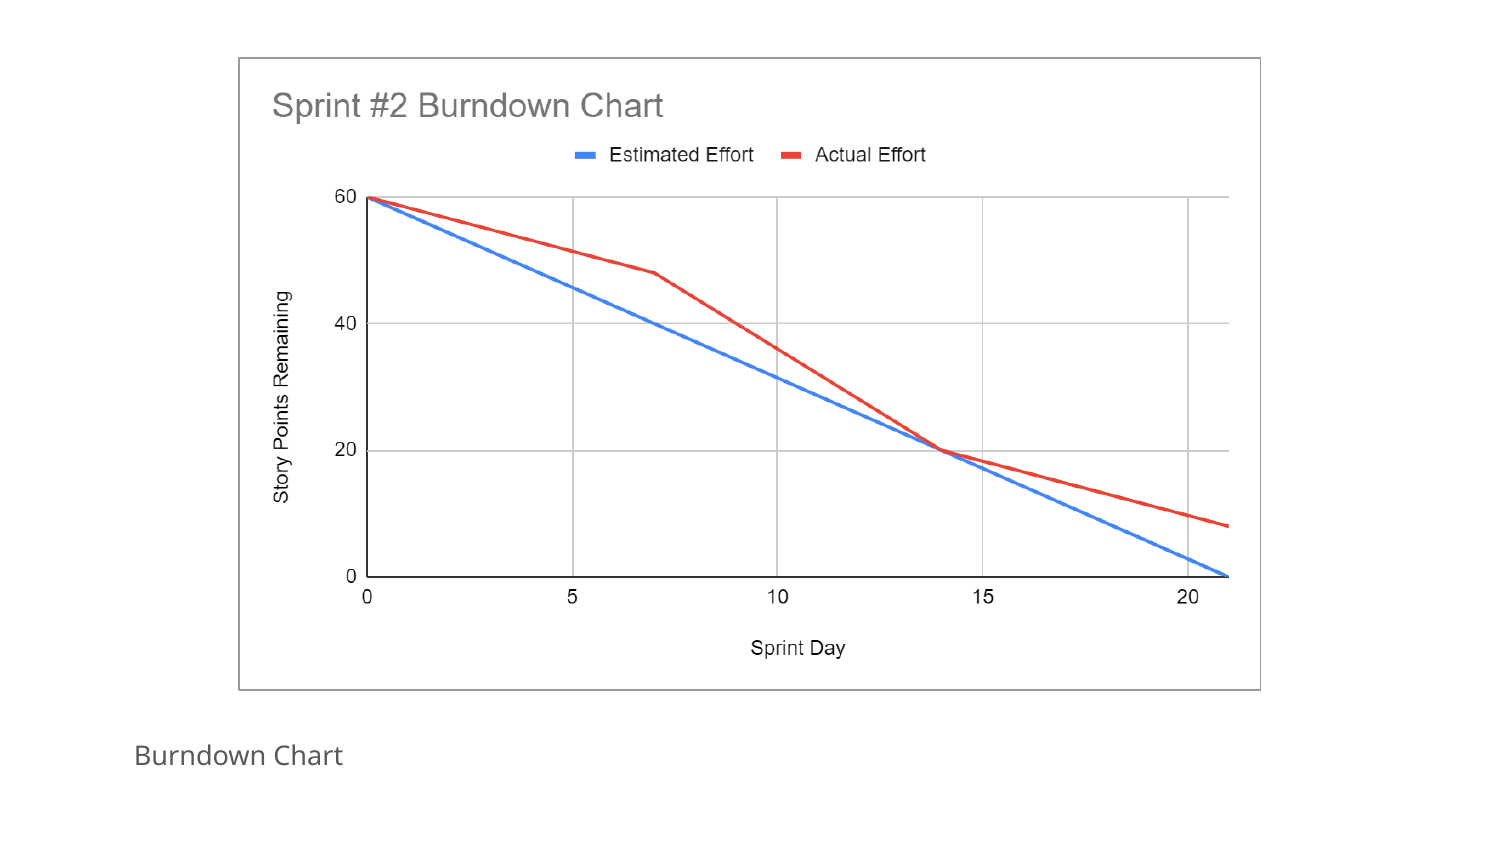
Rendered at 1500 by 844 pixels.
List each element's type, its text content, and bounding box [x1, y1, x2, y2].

list Burndown Chart [118, 717, 1382, 793]
picture [239, 58, 1261, 690]
